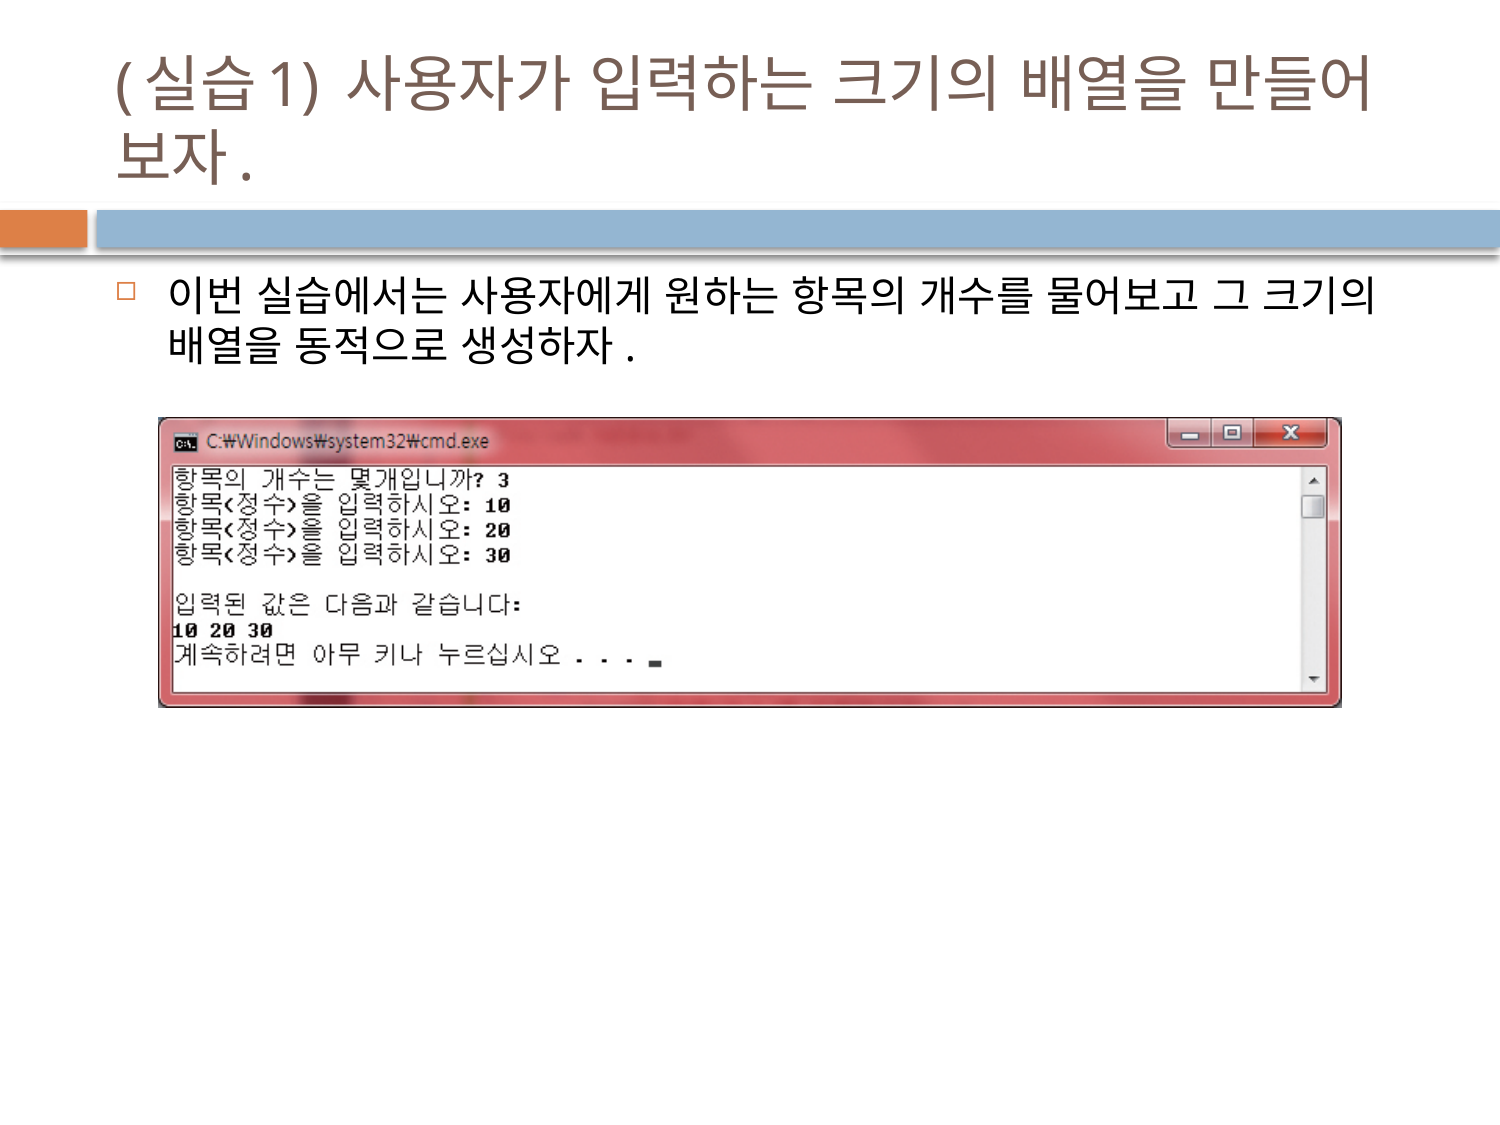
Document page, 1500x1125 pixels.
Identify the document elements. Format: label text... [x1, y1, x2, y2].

title (실습1) 사용자가 입력하는 크기의 배열을 만들어 보자. [100, 37, 1438, 200]
list 이번 실습에서는 사용자에게 원하는 항목의 개수를 물어보고 그 크기의 배열을 동적으로 생성하자. [100, 262, 1438, 1000]
picture [158, 416, 1342, 709]
